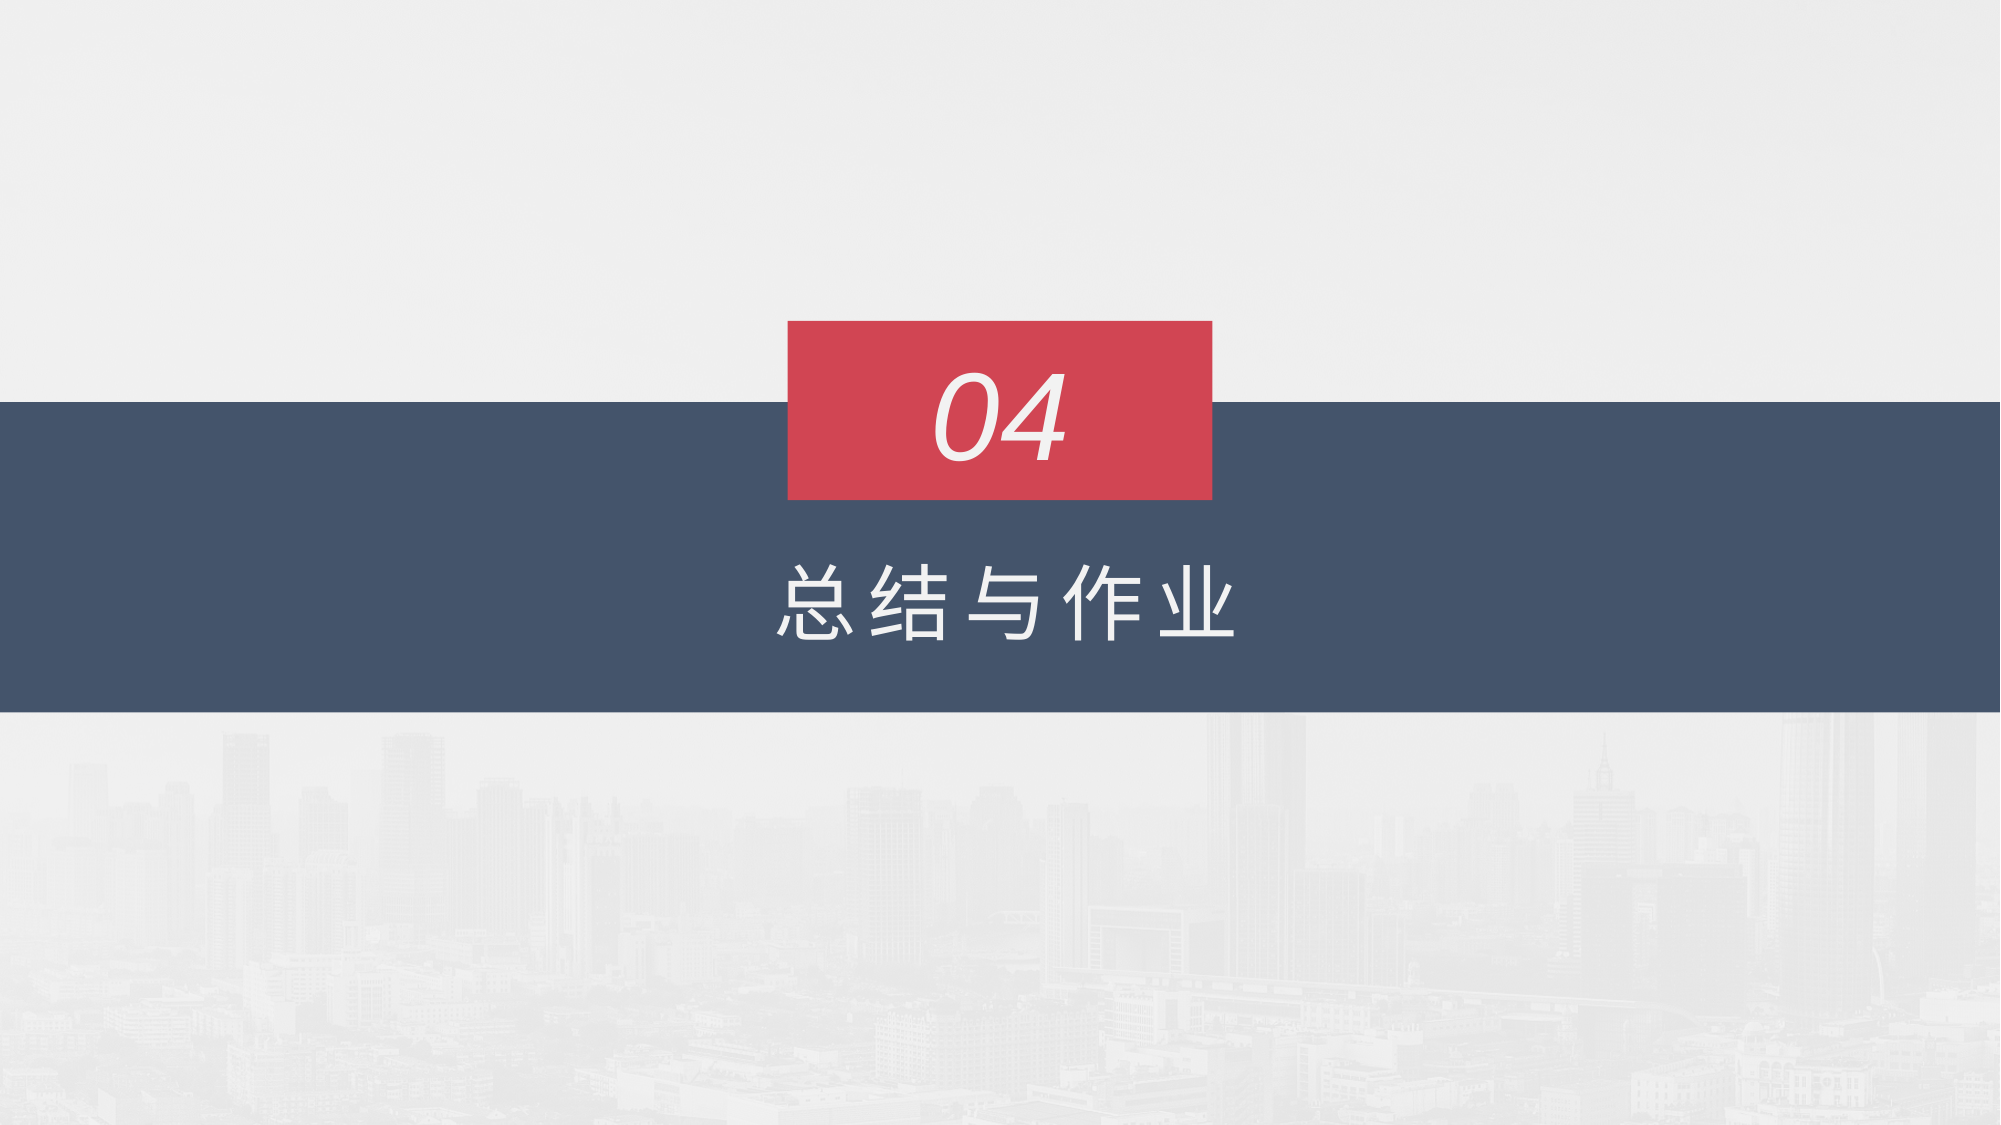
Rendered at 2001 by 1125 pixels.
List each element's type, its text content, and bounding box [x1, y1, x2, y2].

text_box [0, 401, 2000, 713]
text_box 总结与作业 [758, 544, 1255, 659]
text_box 04 [786, 320, 1213, 501]
